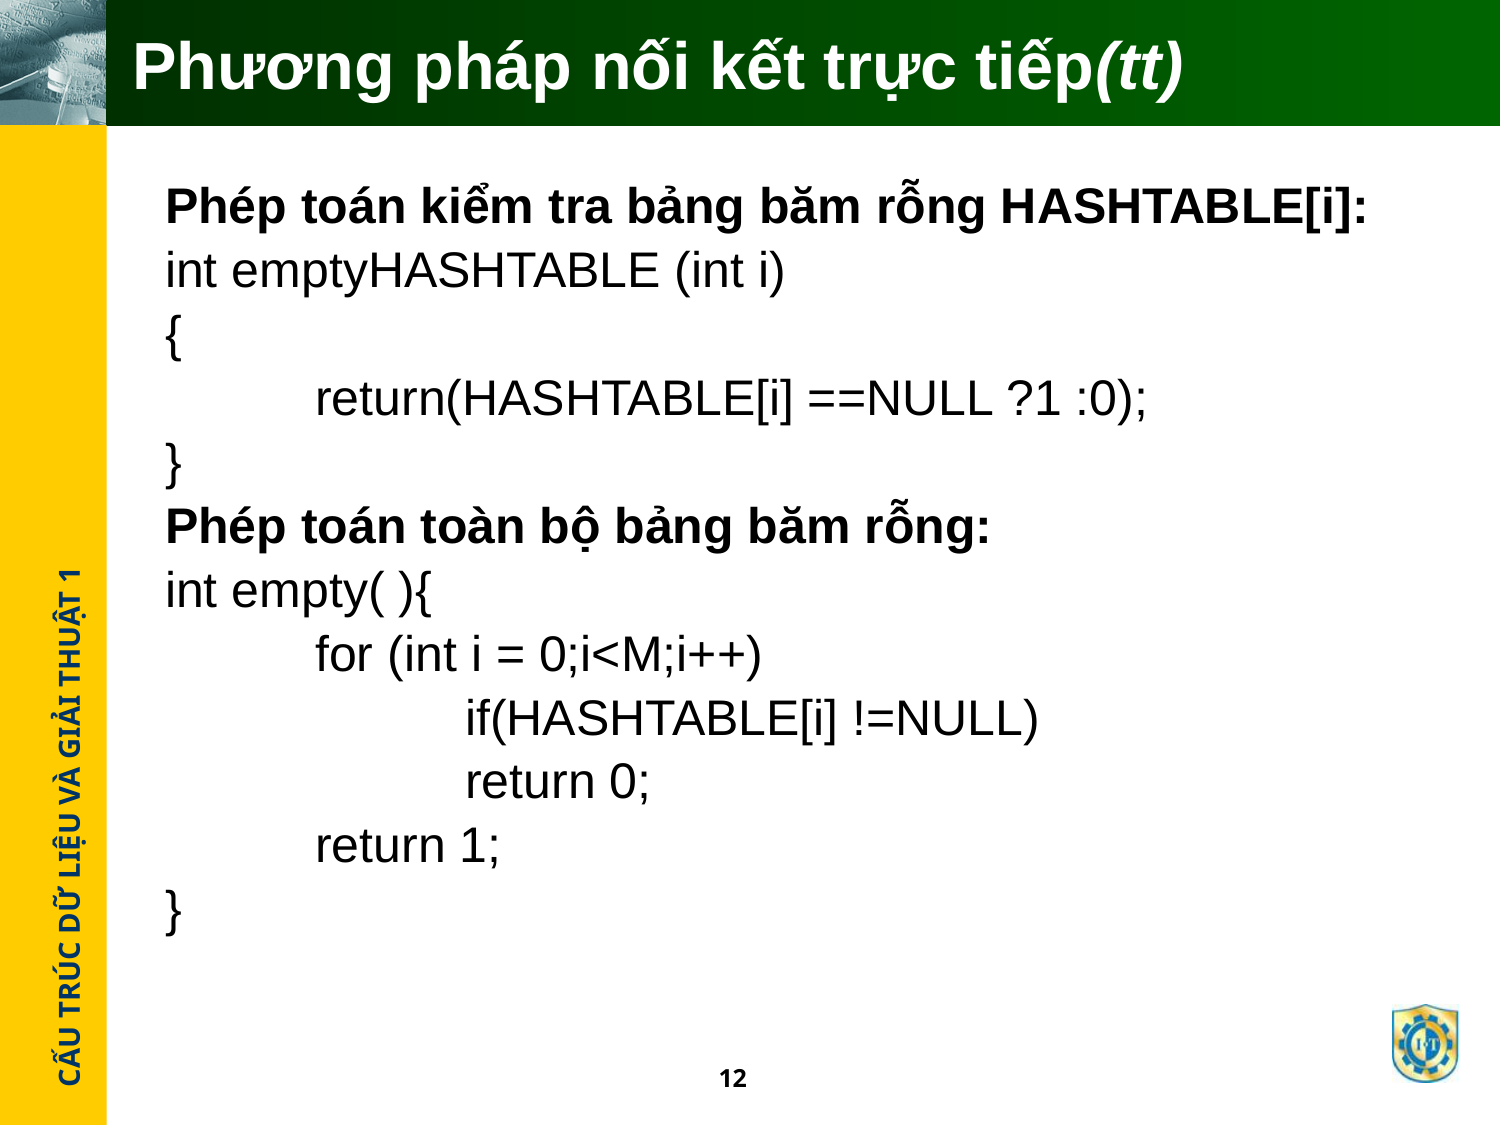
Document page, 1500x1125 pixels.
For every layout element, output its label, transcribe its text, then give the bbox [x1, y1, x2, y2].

picture [0, 0, 107, 125]
list Phép toán kiểm tra bảng băm rỗng HASHTABLE[i]: int emptyHASHTABLE (int i) { return(HASHTABLE[i] ==NULL ?1 :0); } Phép toán toàn bộ bảng băm rỗng: int empty( ){ for (int i = 0;i<M;i++) if(HASHTABLE[i] !=NULL) return 0; return 1; } [150, 172, 1448, 1059]
title Phương pháp nối kết trực tiếp(tt) [117, 12, 1470, 113]
picture [1392, 1004, 1459, 1083]
